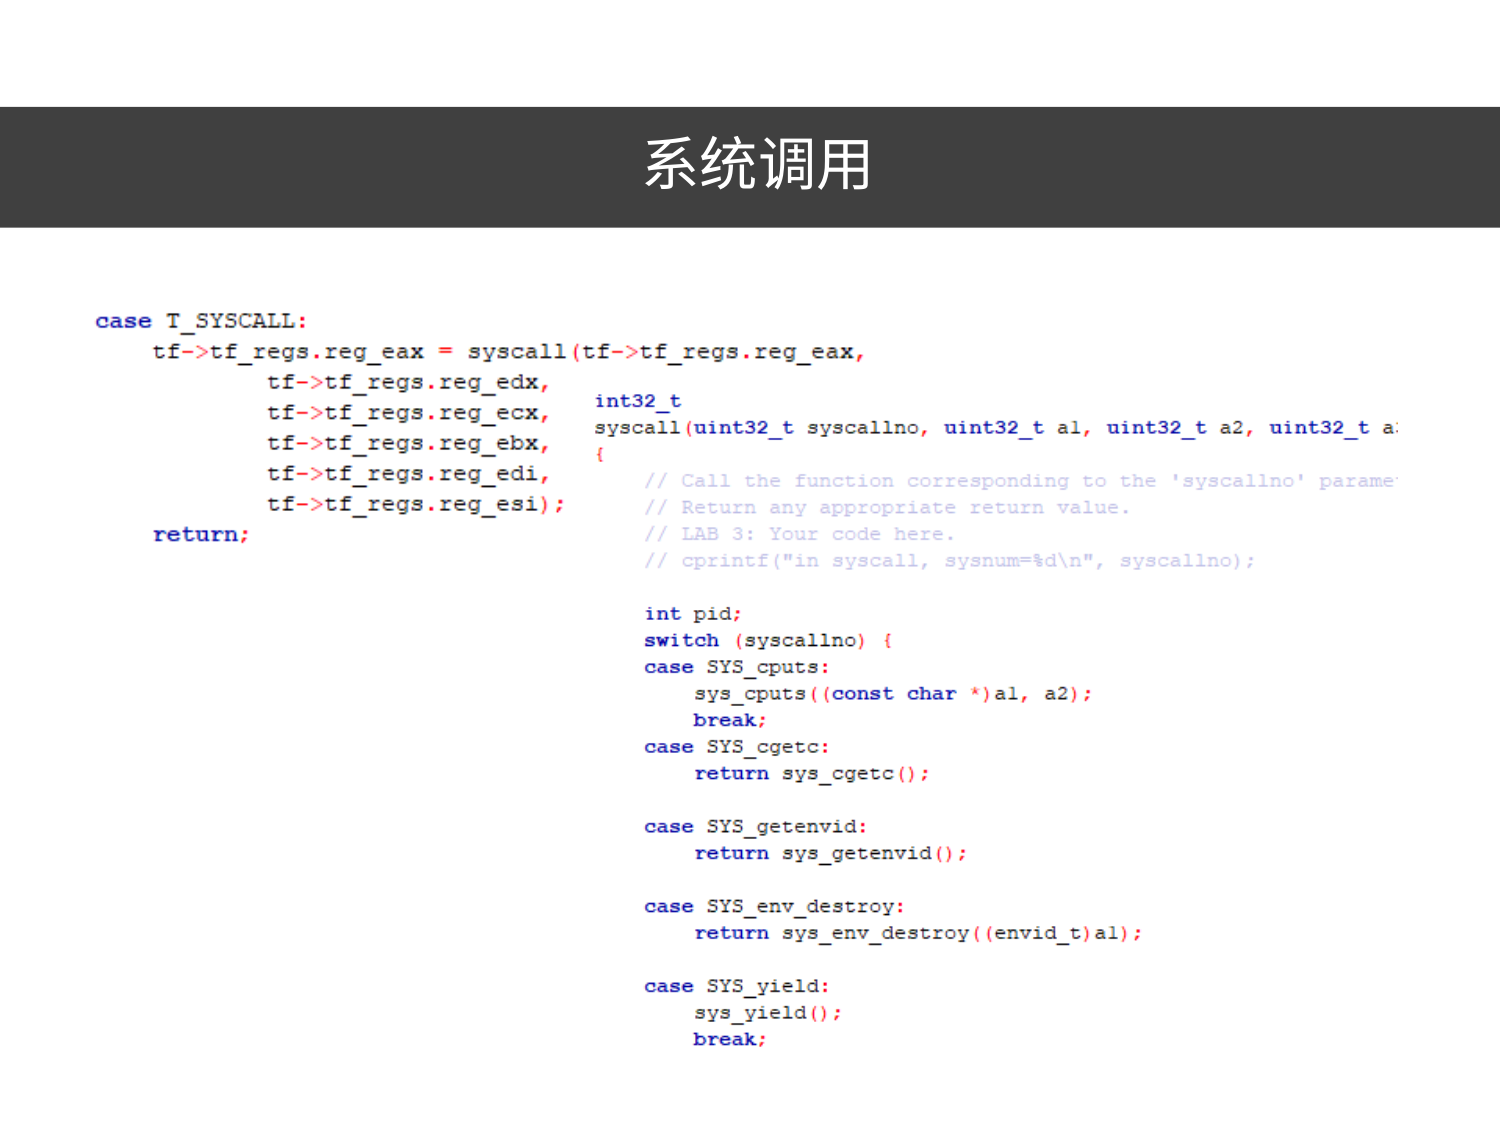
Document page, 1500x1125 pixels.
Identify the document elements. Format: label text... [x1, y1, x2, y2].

picture [594, 390, 1398, 1083]
text_box [0, 106, 1500, 229]
title 系统调用 [68, 105, 1448, 228]
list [36, 303, 951, 563]
